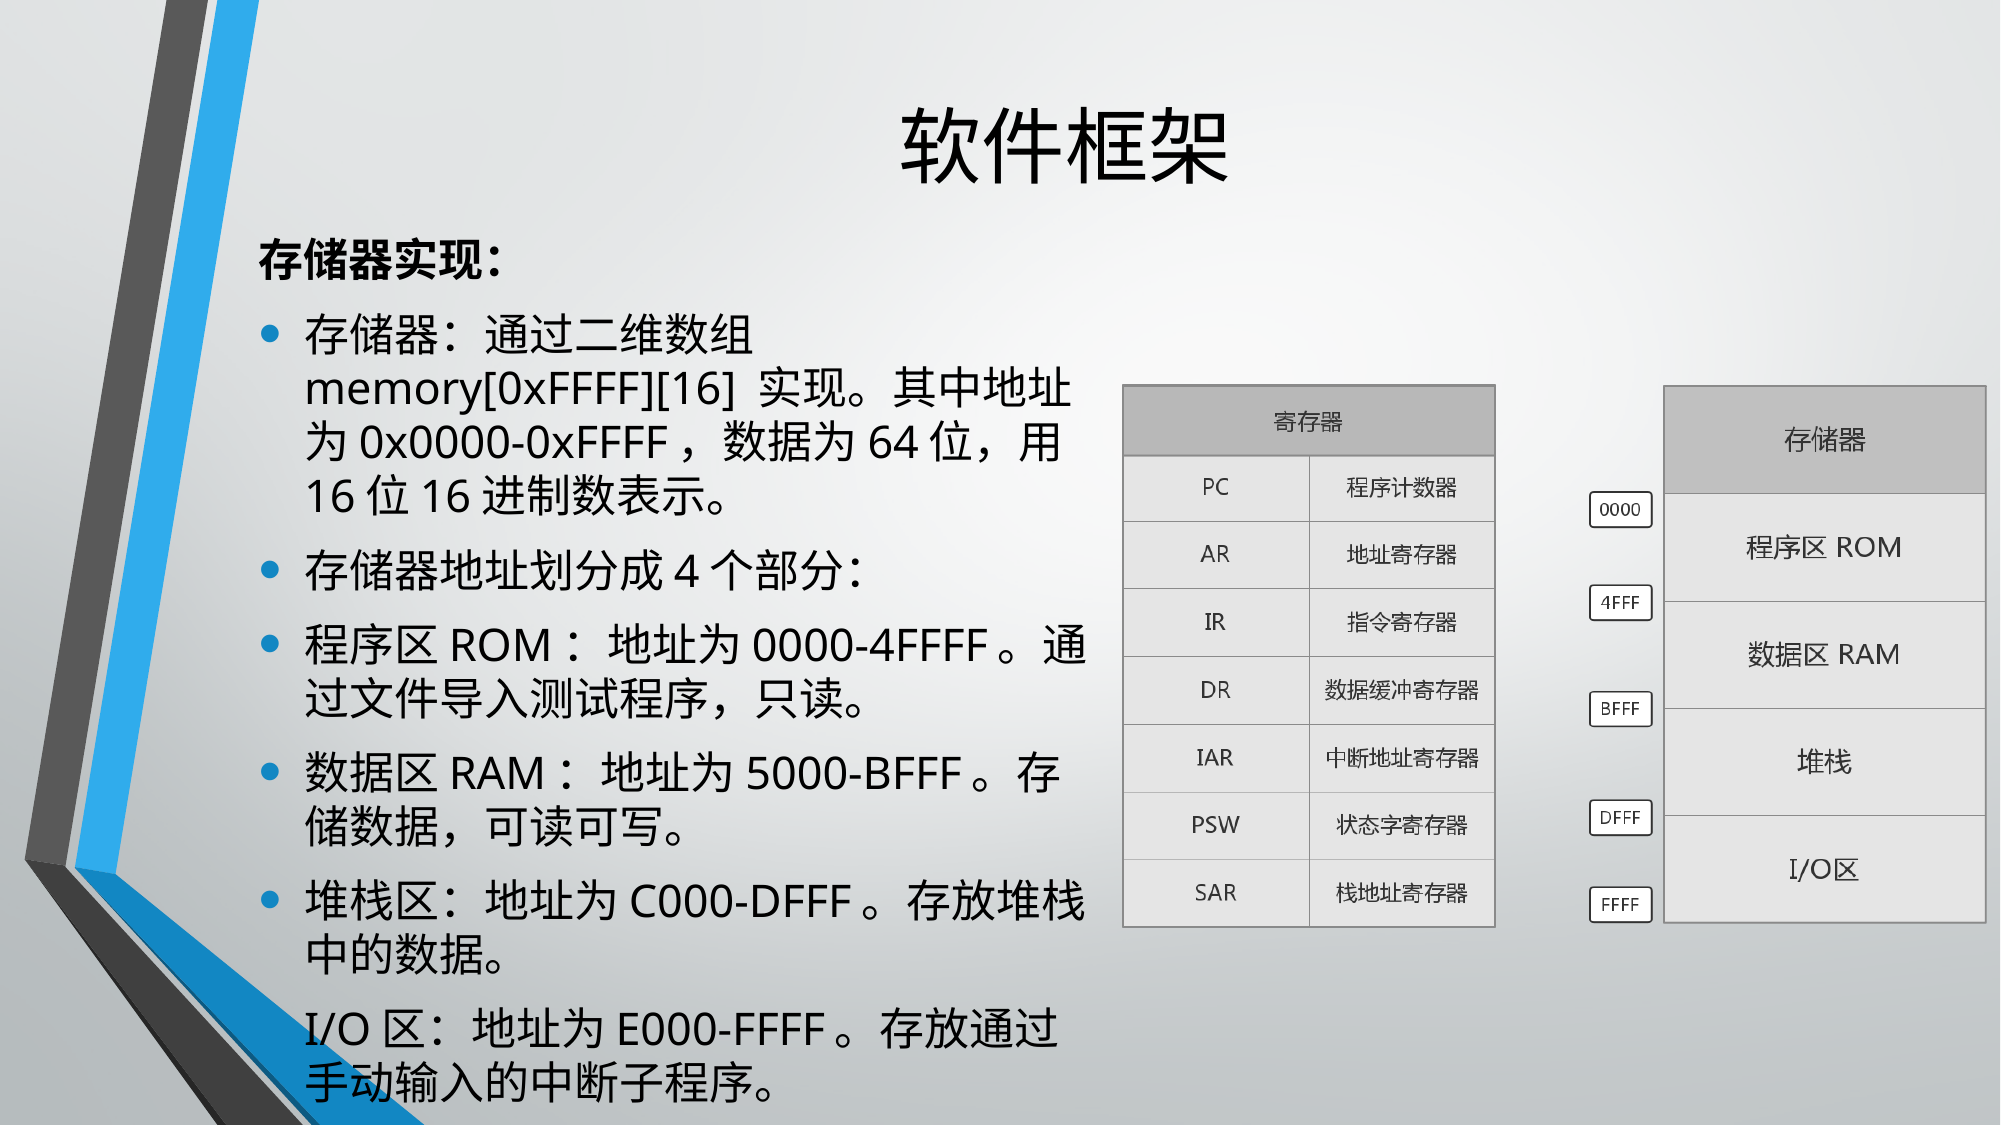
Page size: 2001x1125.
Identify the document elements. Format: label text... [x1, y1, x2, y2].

title 软件框架 [243, 0, 1887, 288]
list 存储器实现： 存储器：通过二维数组memory[0xFFFF][16] 实现。其中地址为0x0000-0xFFFF，数据为64位，用16位16进制数表示。 存储器地址划分成4个部分： 程序区ROM：地址为0000-4FFFF。通过文件导入测试程序，只读。 数据区RAM：地址为5000-BFFF。存储数据，可读可写。 堆栈区：地址为C000-DFFF。存放堆栈中的数据。 I/O区：地址为E000-FFFF。存放通过手动输入的中断子程序。 [243, 224, 1112, 1125]
picture [1080, 343, 2000, 954]
